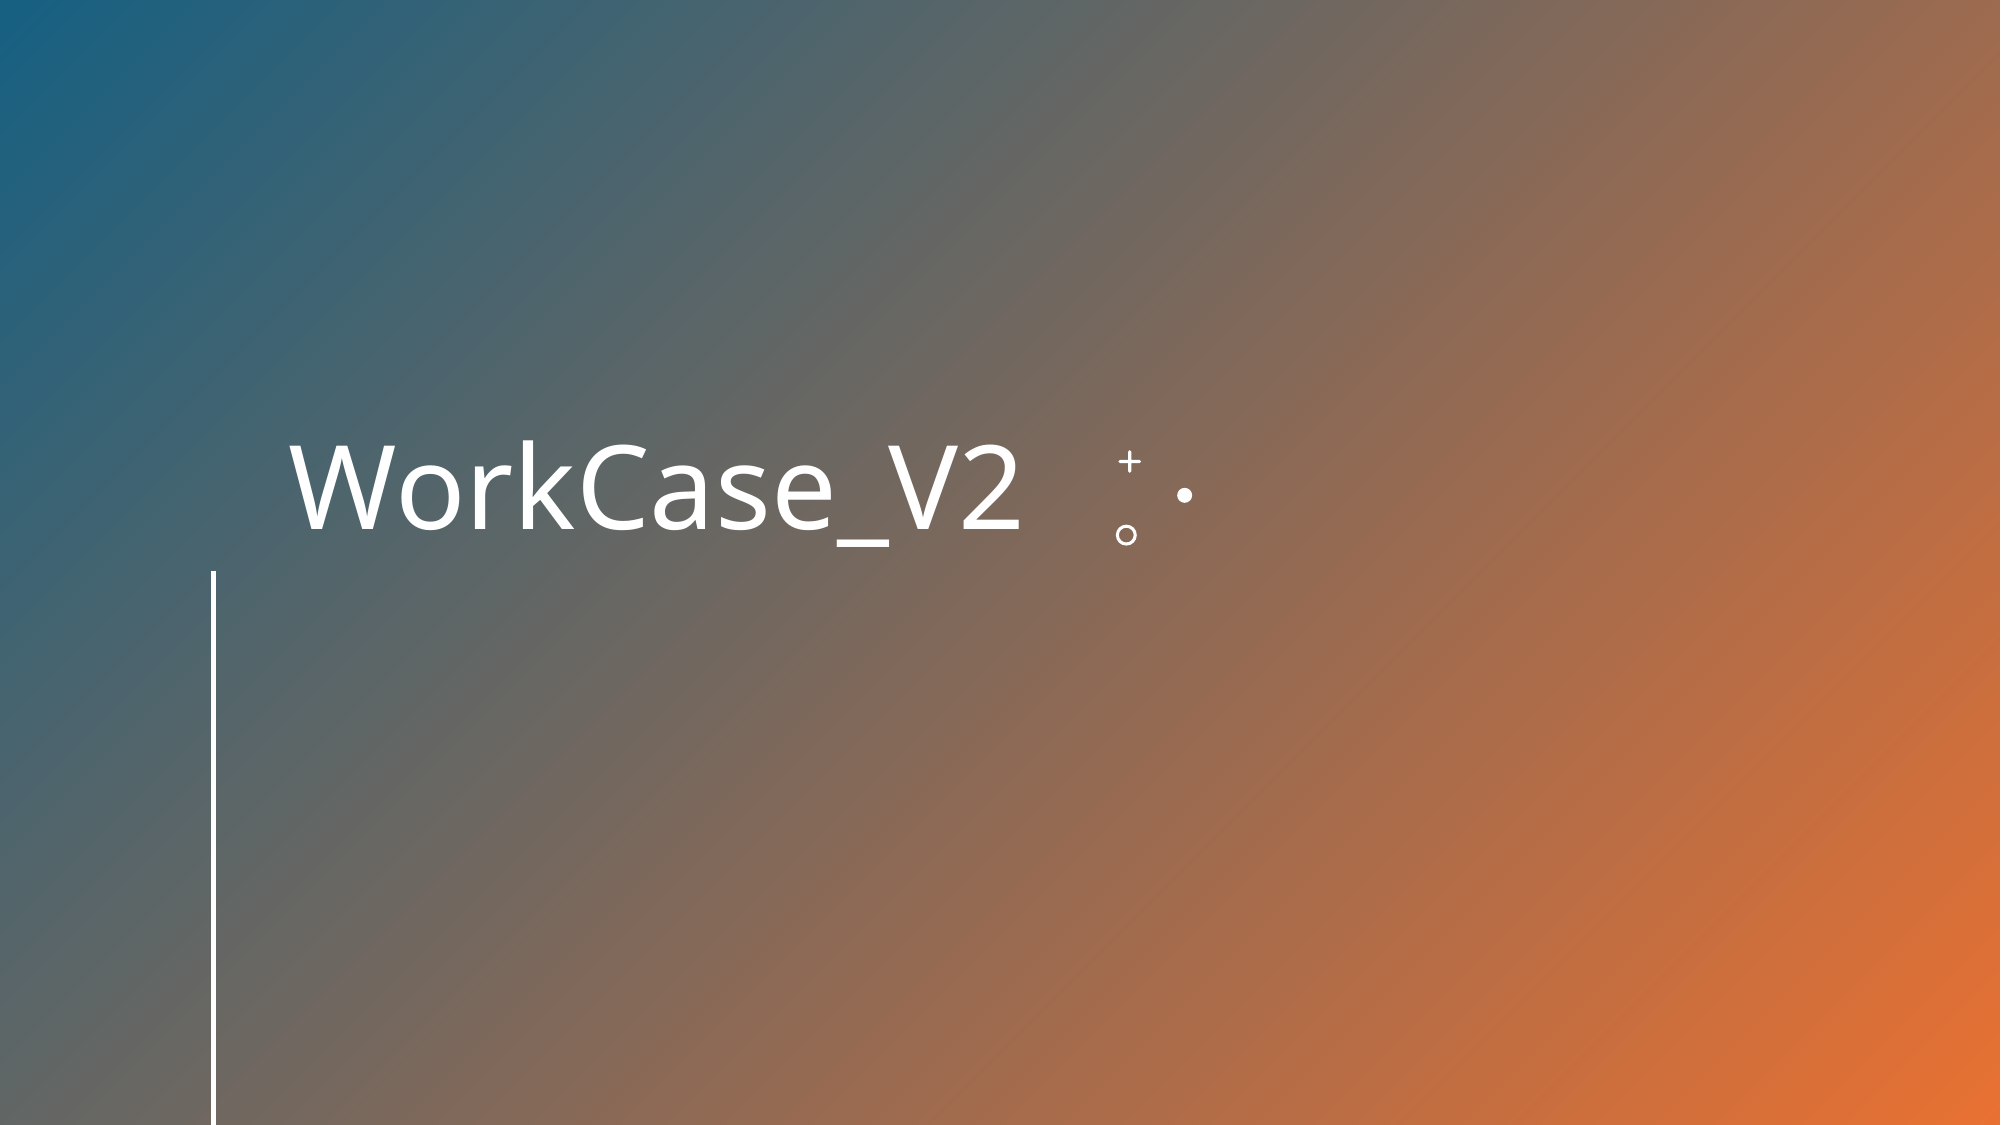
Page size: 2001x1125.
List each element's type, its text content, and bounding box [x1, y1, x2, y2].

text_box [0, 0, 2000, 1125]
text_box [1118, 450, 1142, 473]
text_box [1115, 524, 1137, 546]
title WorkCase_V2 [213, 96, 1101, 563]
text_box [1177, 487, 1193, 503]
